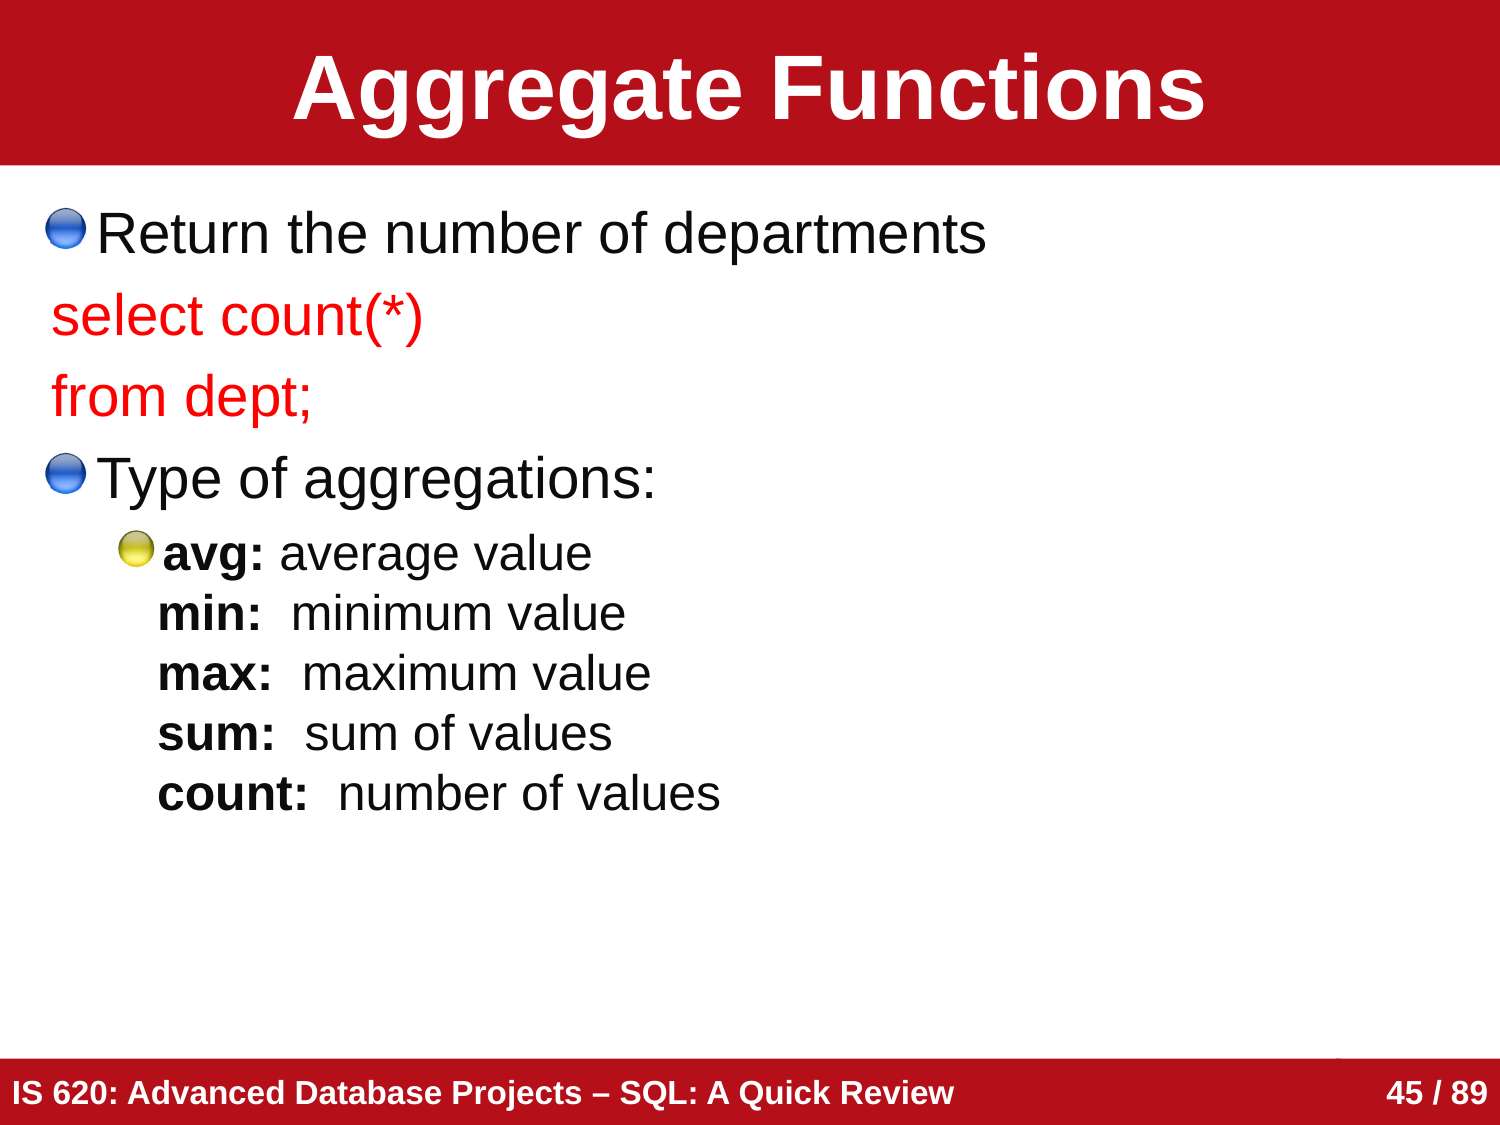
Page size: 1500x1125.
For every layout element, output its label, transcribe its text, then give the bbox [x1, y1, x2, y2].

picture [35, 199, 97, 261]
title Aggregate Functions [0, 0, 1500, 166]
picture [35, 444, 97, 506]
picture [110, 523, 163, 577]
list Return the number of departments select count(*) from dept; Type of aggregations: avg: average value min: minimum value max: maximum value sum: sum of values count: number of values [23, 187, 1477, 1044]
